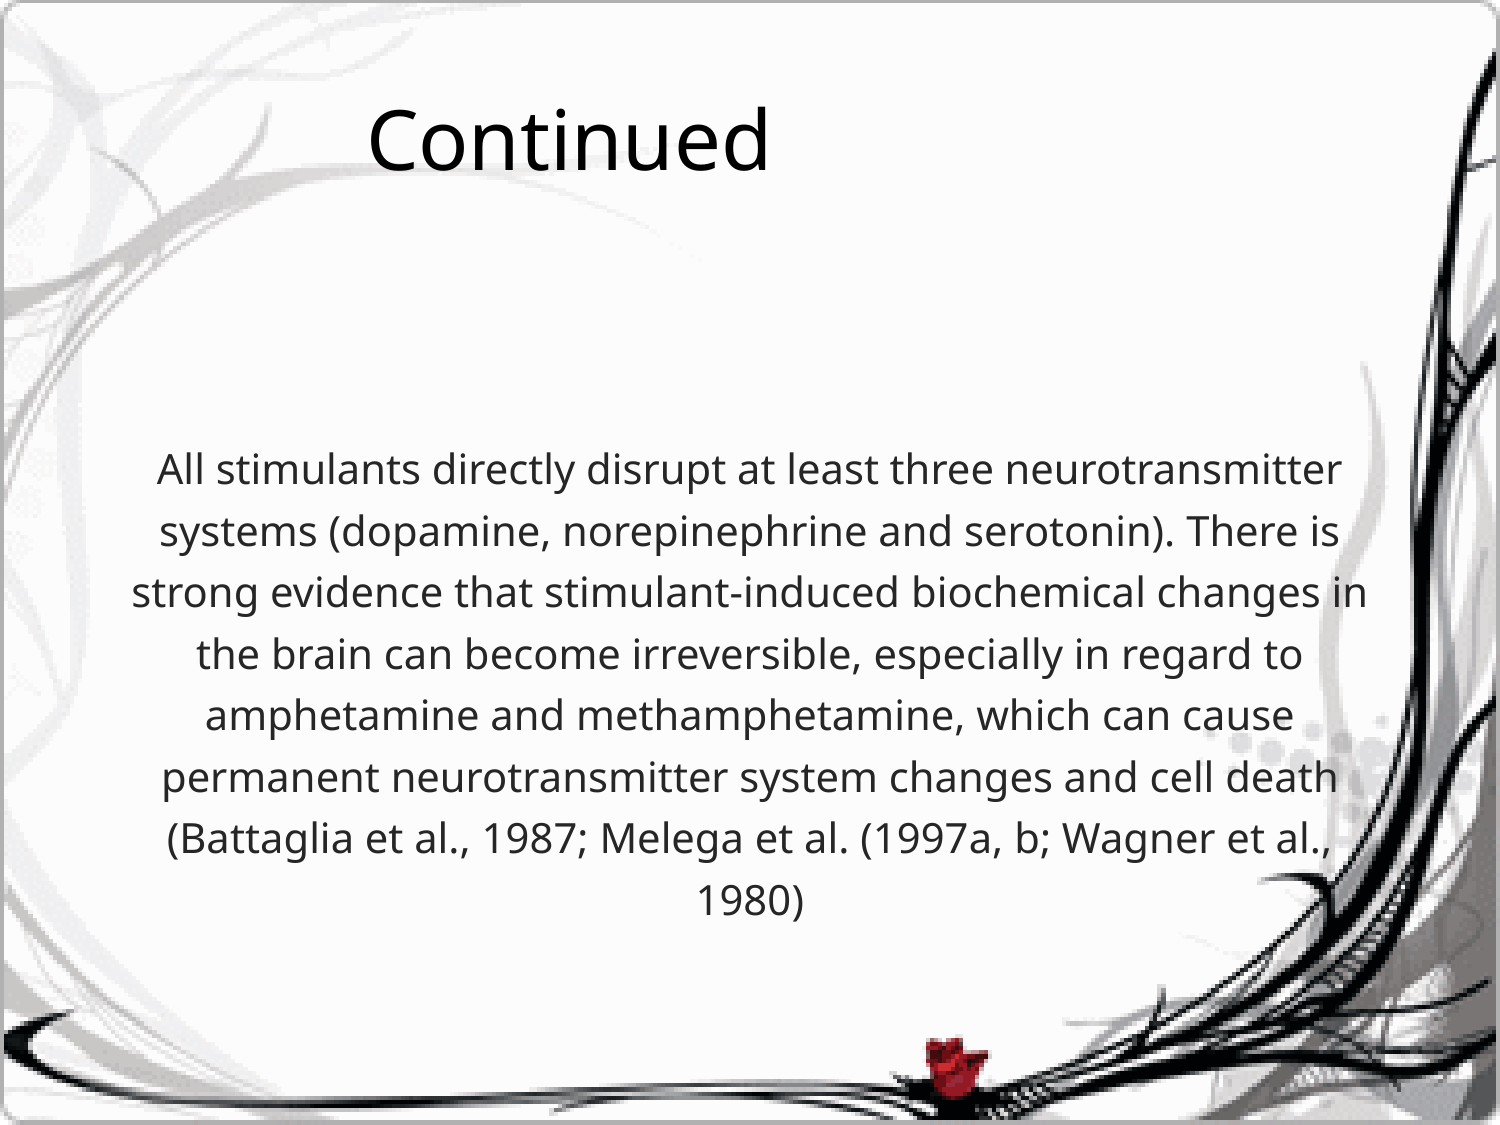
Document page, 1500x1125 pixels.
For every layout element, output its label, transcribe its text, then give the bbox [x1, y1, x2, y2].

picture [0, 0, 1500, 1125]
text_box Continued [351, 83, 1252, 181]
text_box All stimulants directly disrupt at least three neurotransmitter systems (dopamine, norepinephrine and serotonin). There is strong evidence that stimulant-induced biochemical changes in the brain can become irreversible, especially in regard to amphetamine and methamphetamine, which can cause permanent neurotransmitter system changes and cell death (Battaglia et al., 1987; Melega et al. (1997a, b; Wagner et al., 1980) [112, 356, 1388, 999]
